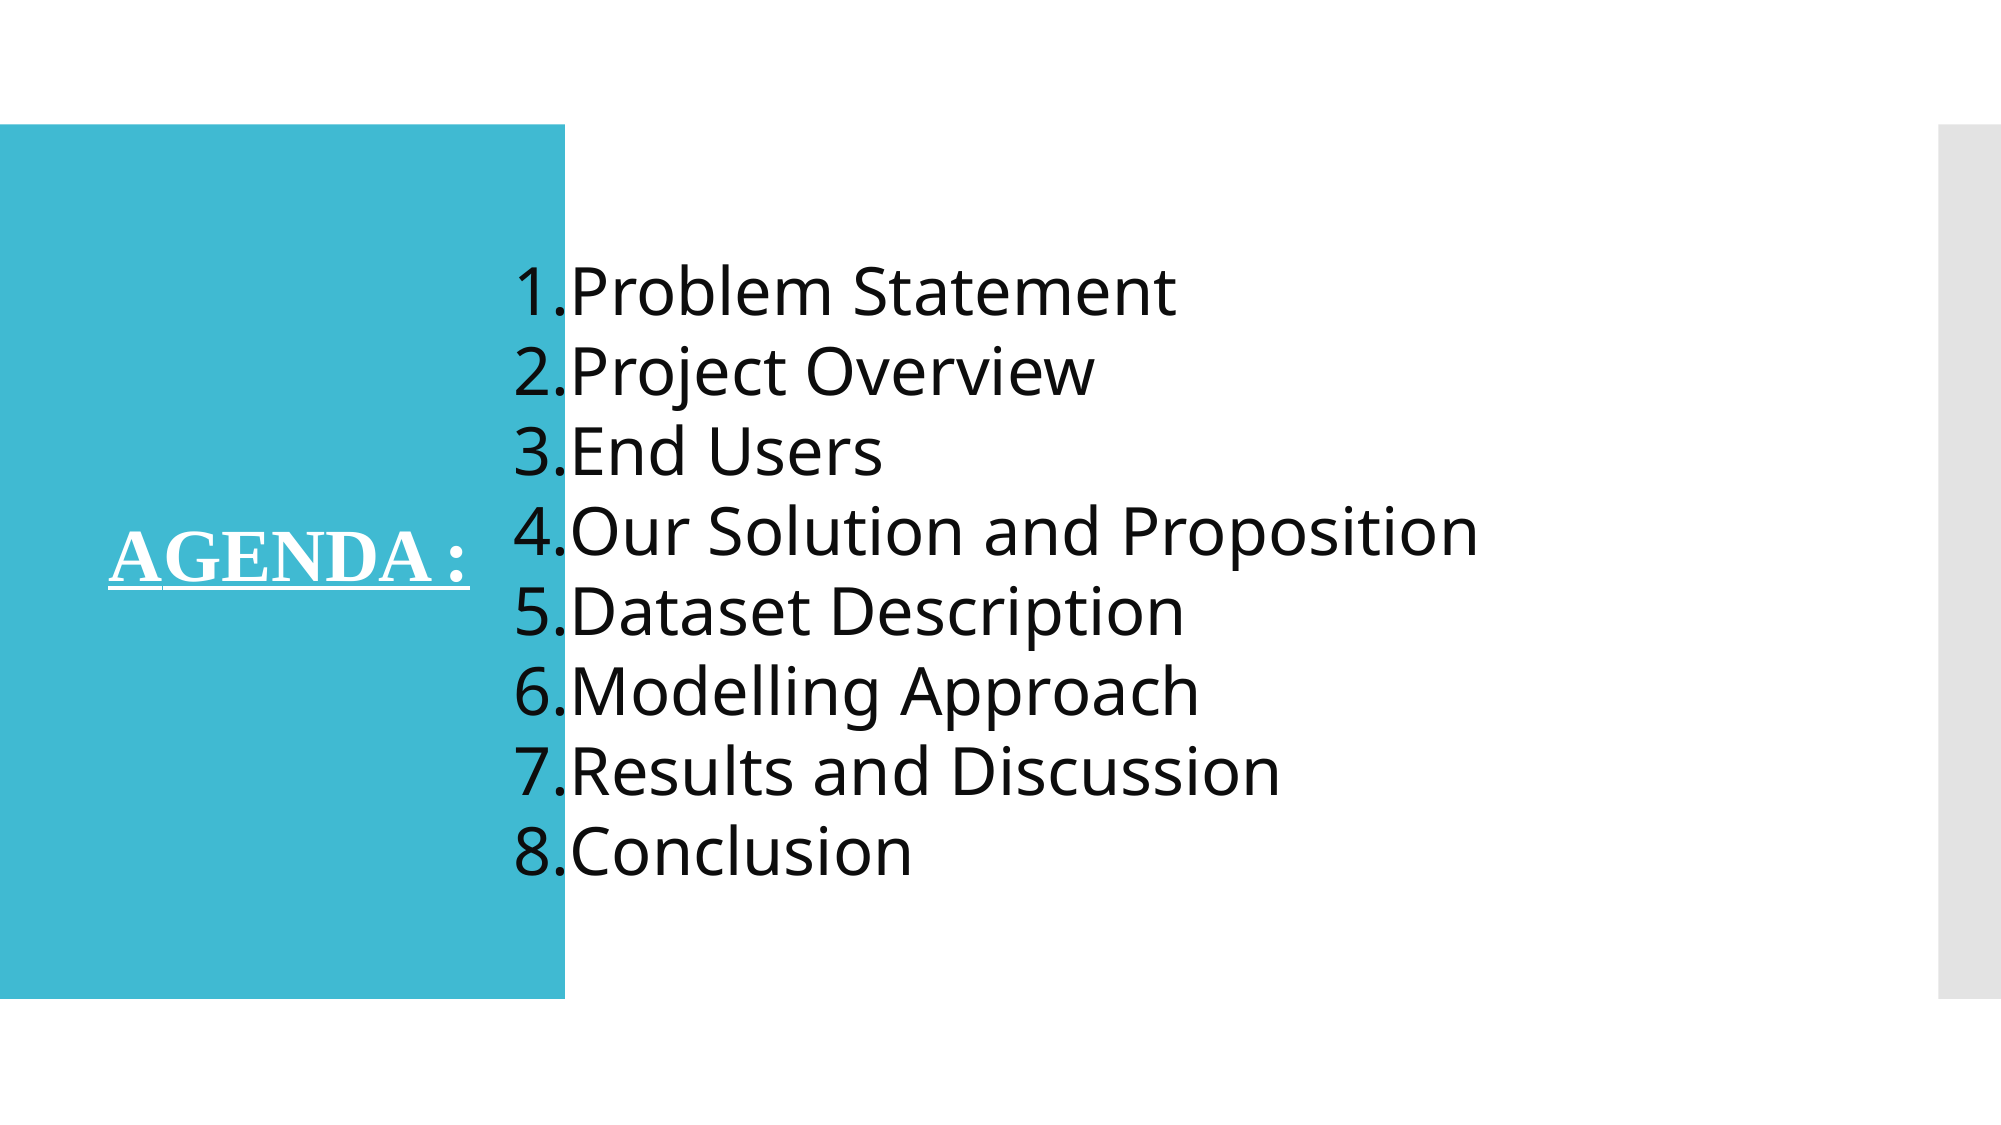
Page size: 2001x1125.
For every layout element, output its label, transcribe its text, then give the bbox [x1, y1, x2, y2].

text_box Problem Statement Project Overview End Users Our Solution and Proposition Dataset Description Modelling Approach Results and Discussion Conclusion [498, 141, 1497, 997]
title AGENDA : [93, 180, 498, 935]
